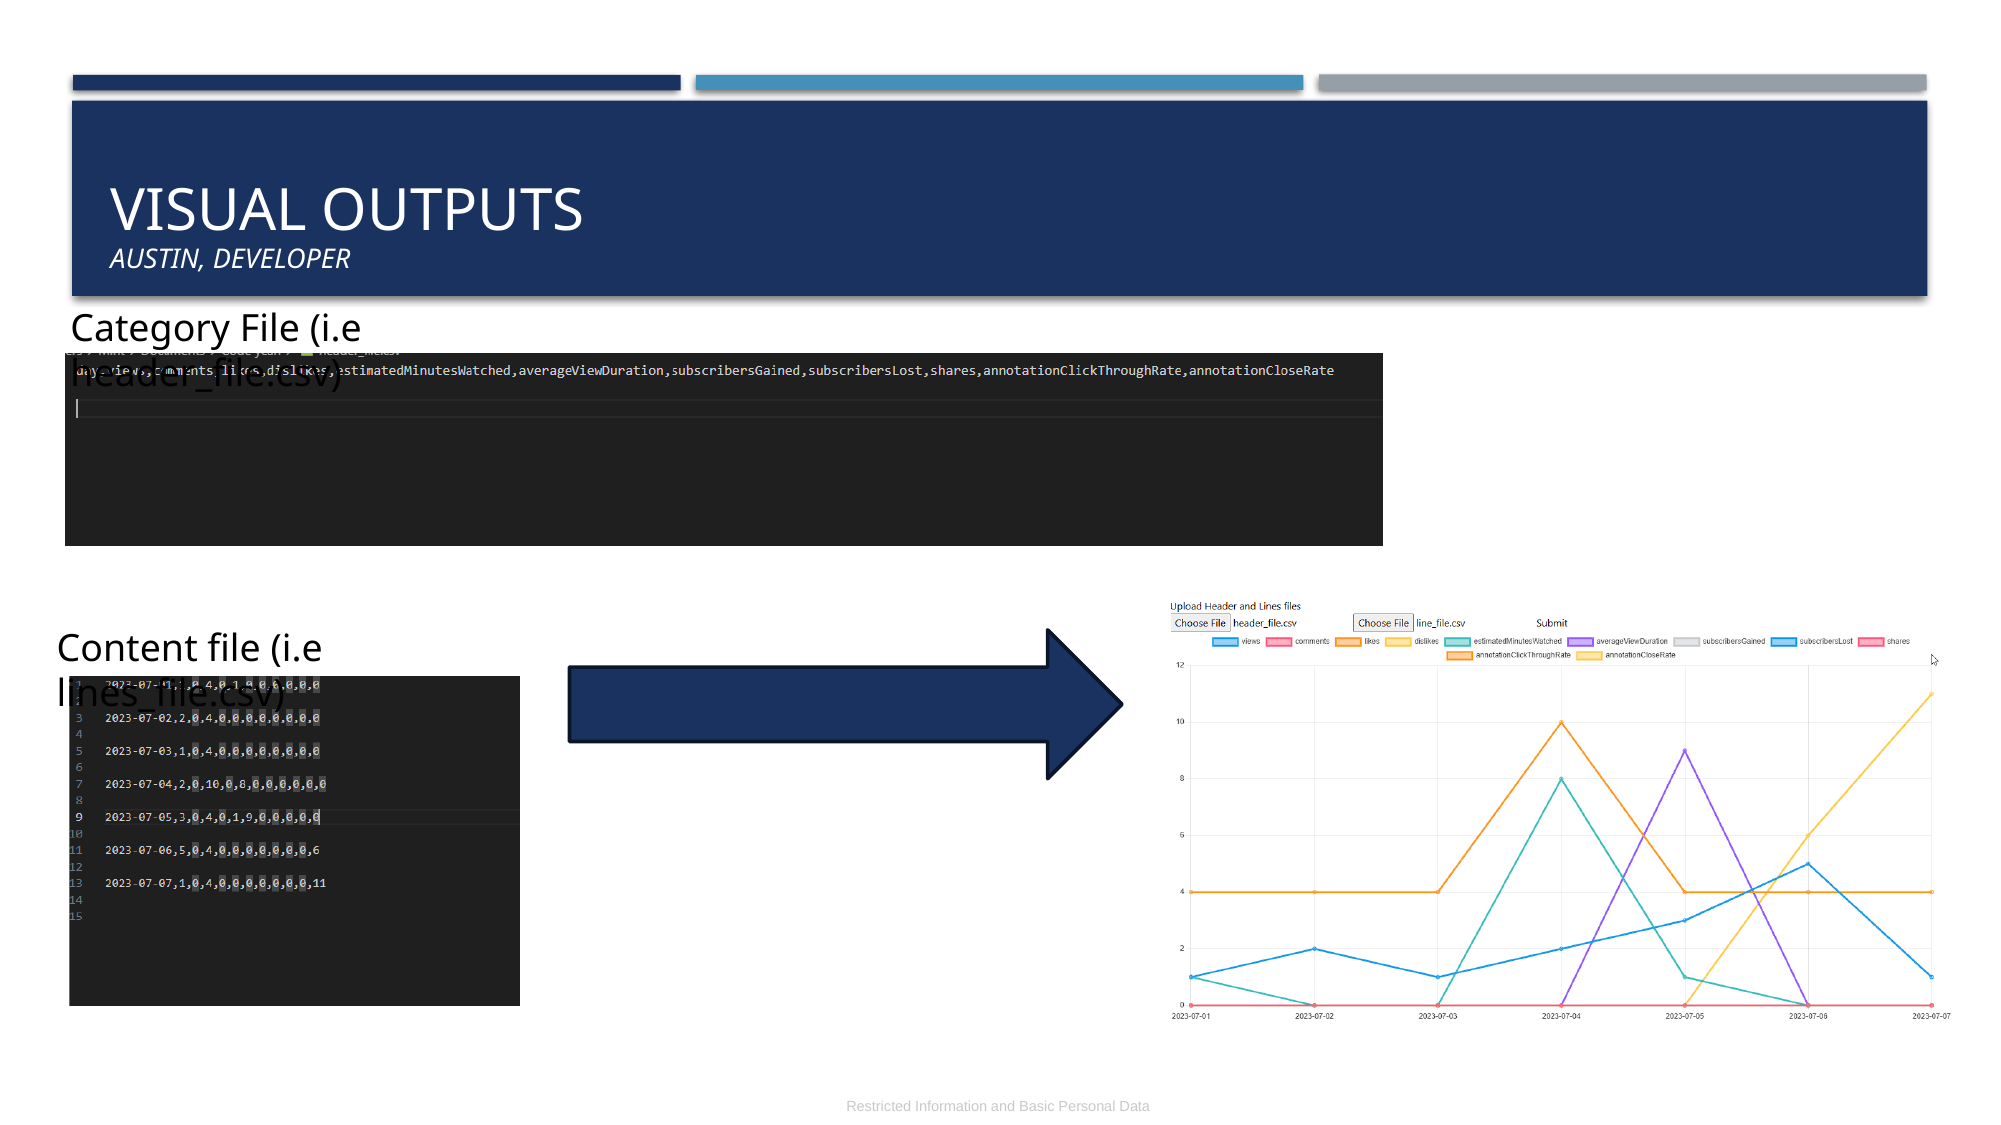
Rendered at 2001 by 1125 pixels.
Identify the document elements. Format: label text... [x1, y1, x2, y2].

picture [65, 353, 1384, 547]
picture [1171, 594, 1953, 1039]
title Visual Outputs Austin, Developer [95, 115, 1905, 282]
picture [68, 675, 522, 1006]
text_box Content file (i.e lines_file.csv) [41, 616, 549, 721]
text_box Category File (i.e header_file.csv) [55, 296, 603, 402]
text_box [567, 628, 1124, 781]
